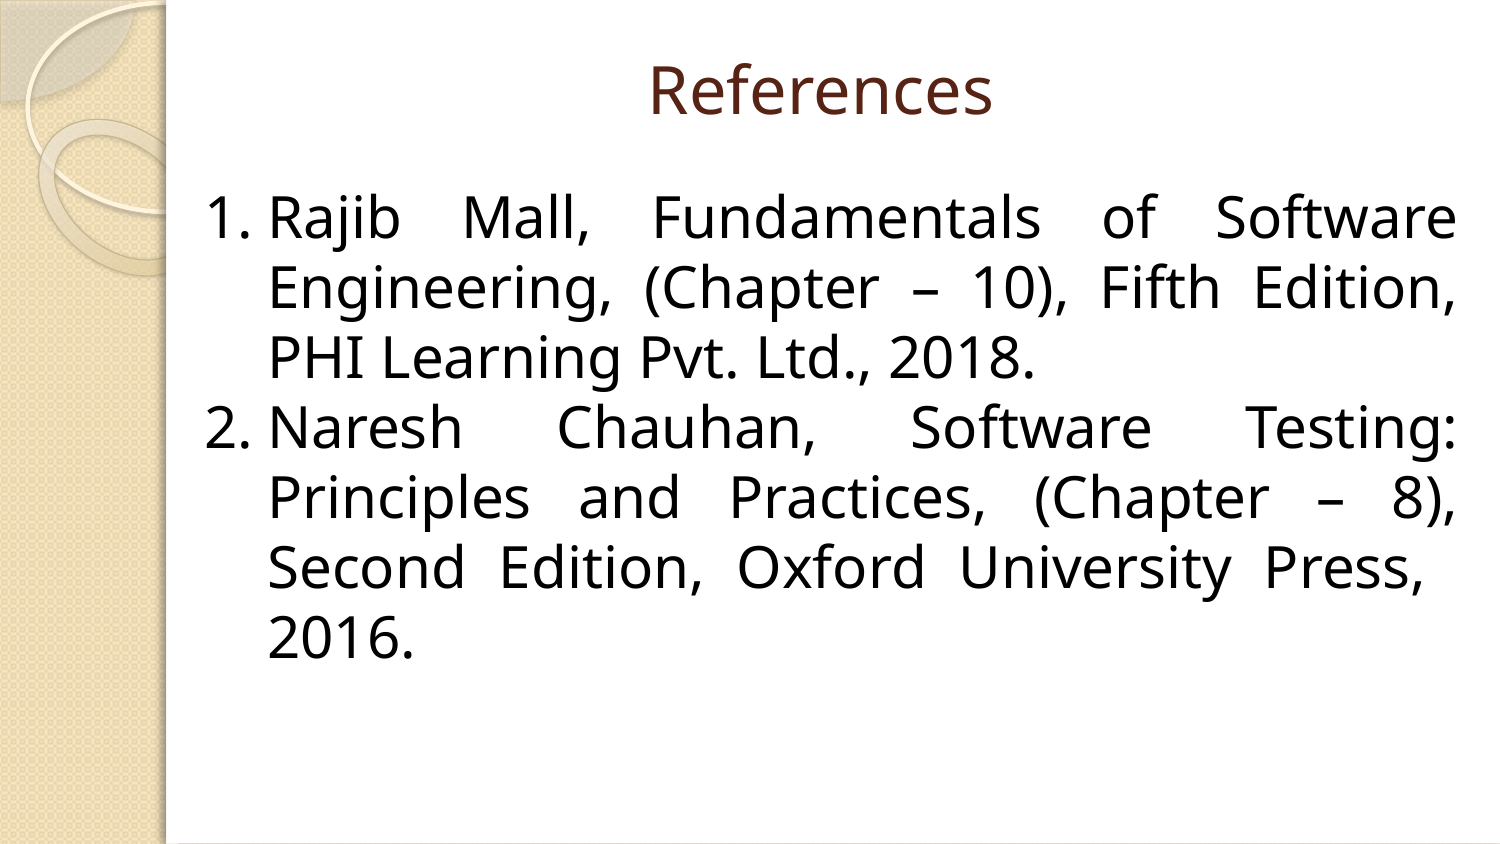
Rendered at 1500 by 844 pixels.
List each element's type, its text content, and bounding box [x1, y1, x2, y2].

text_box References [184, 34, 1475, 141]
text_box Rajib Mall, Fundamentals of Software Engineering, (Chapter – 10), Fifth Edition, PHI Learning Pvt. Ltd., 2018. Naresh Chauhan, Software Testing: Principles and Practices, (Chapter – 8), Second Edition, Oxford University Press, 2016. [187, 171, 1475, 794]
